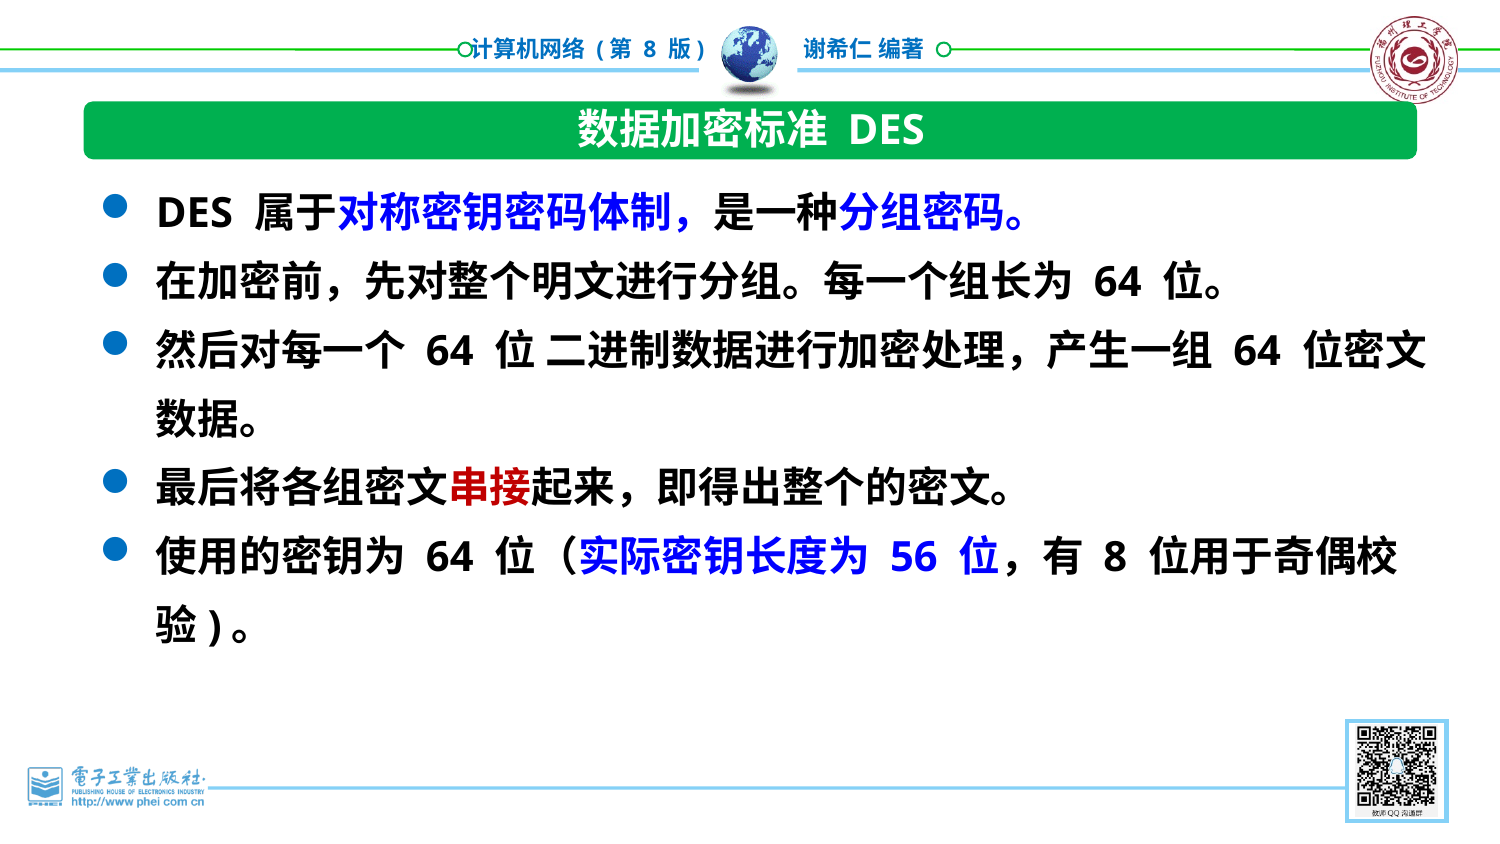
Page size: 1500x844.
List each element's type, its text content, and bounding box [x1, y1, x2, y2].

text_box [83, 101, 562, 160]
picture [23, 764, 208, 809]
text_box 数据加密标准 DES [562, 95, 940, 160]
picture [1370, 16, 1458, 104]
text_box [940, 101, 1418, 160]
text_box DES 属于对称密钥密码体制，是一种分组密码。 在加密前，先对整个明文进行分组。每一个组长为 64 位。 然后对每一个 64 位 二进制数据进行加密处理，产生一组 64 位密文 数据。 最后将各组密文串接起来，即得出整个的密文。 使用的密钥为 64 位（实际密钥长度为 56 位，有 8 位用于奇偶校验)。 [84, 160, 1479, 657]
picture [719, 24, 779, 95]
picture [1355, 724, 1438, 817]
